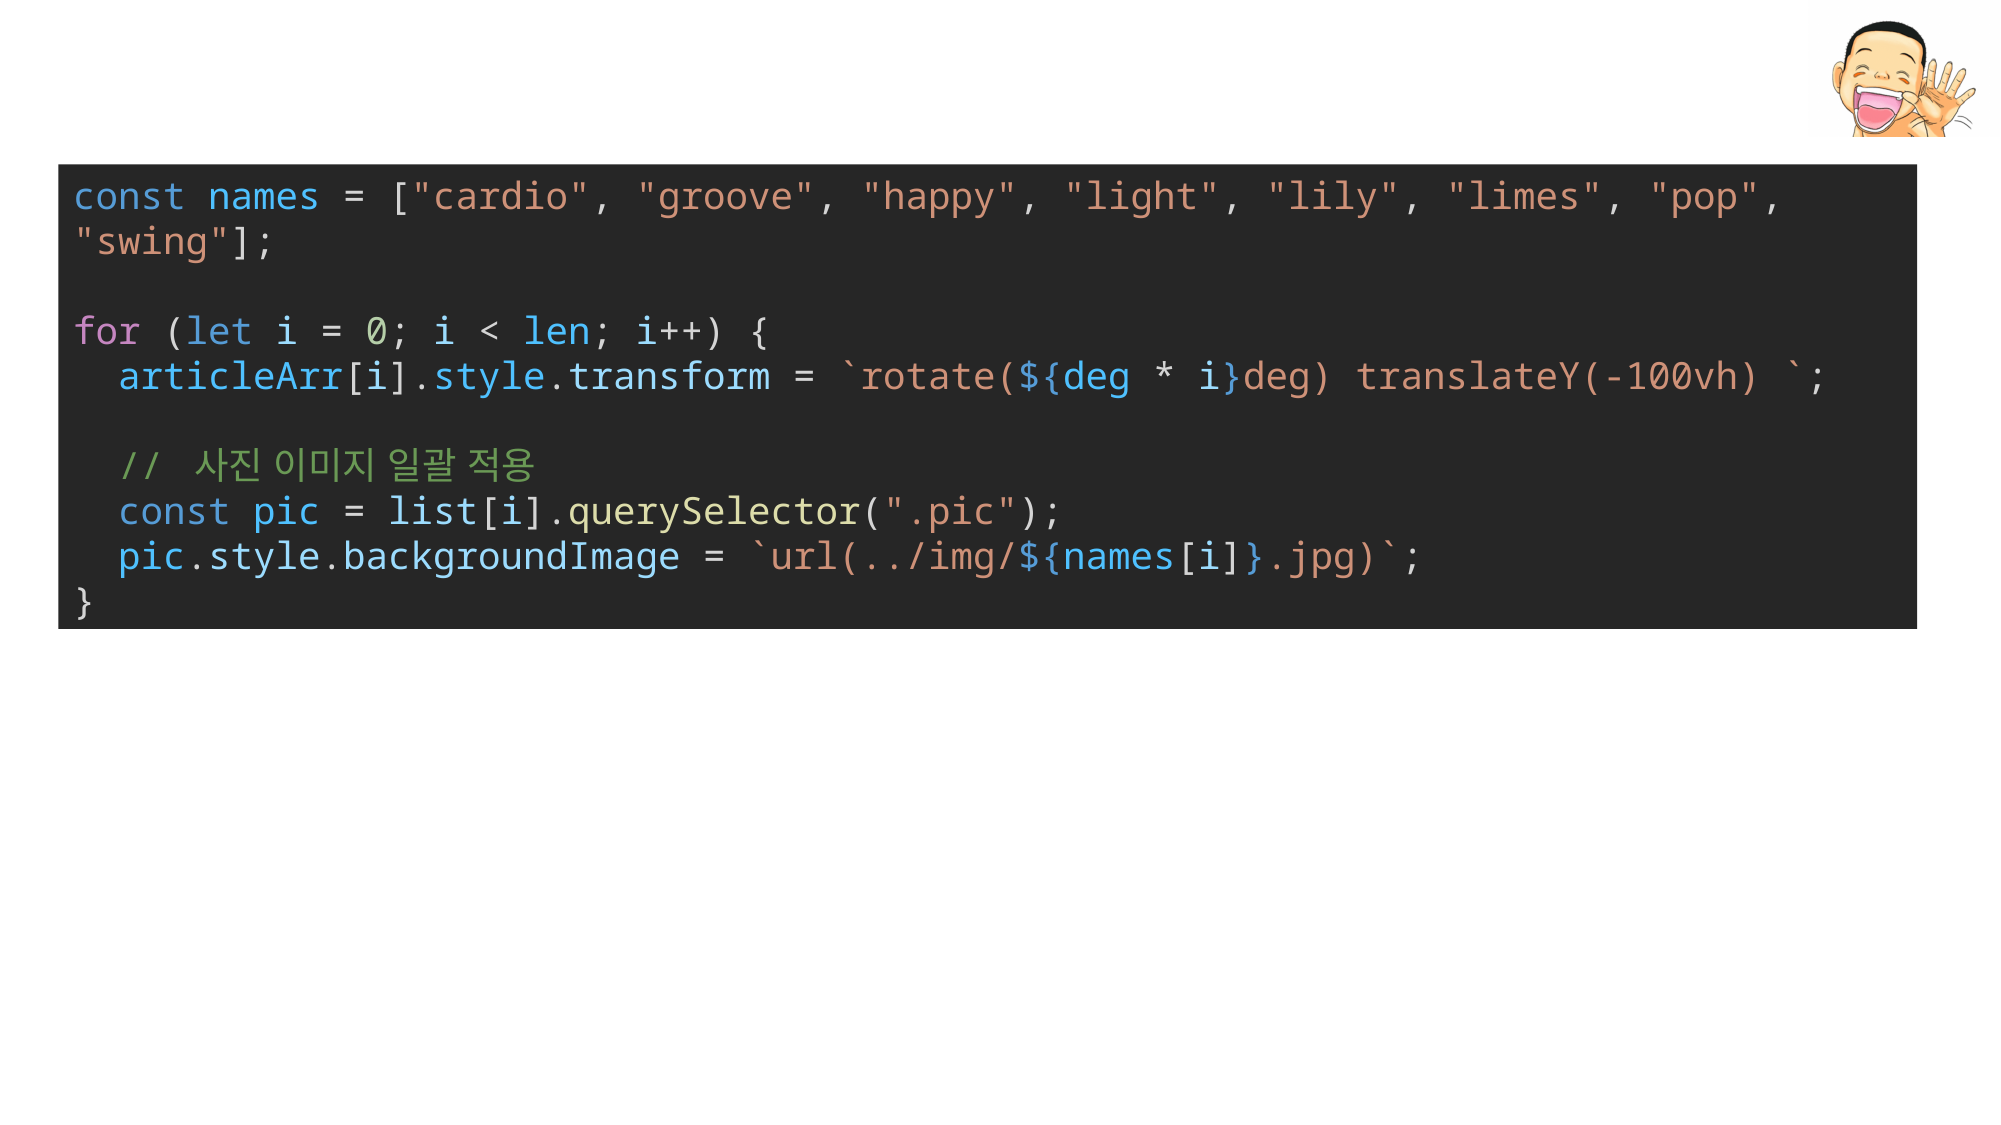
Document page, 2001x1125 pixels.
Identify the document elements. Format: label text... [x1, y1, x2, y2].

picture [1808, 0, 2000, 137]
text_box const names = ["cardio", "groove", "happy", "light", "lily", "limes", "pop", "swing"]; for (let i = 0; i < len; i++) { articleArr[i].style.transform = `rotate(${deg * i}deg) translateY(-100vh) `; // 사진 이미지 일괄 적용 const pic = list[i].querySelector(".pic"); pic.style.backgroundImage = `url(../img/${names[i]}.jpg)`; } [58, 164, 1918, 629]
